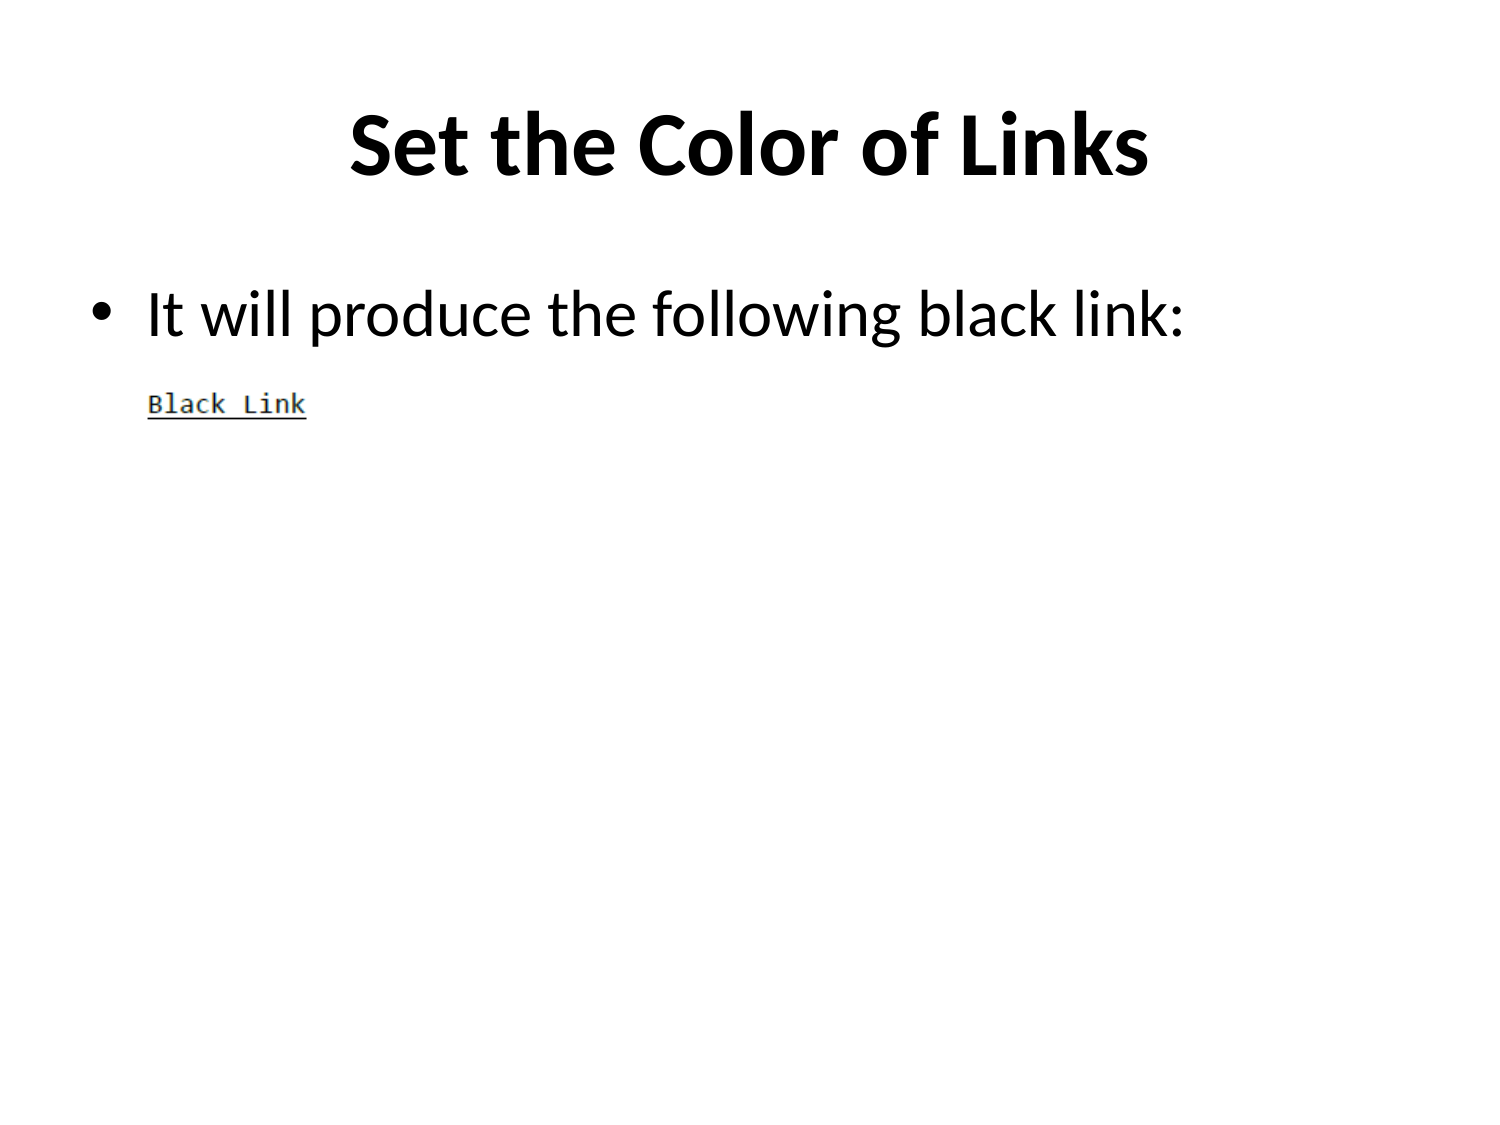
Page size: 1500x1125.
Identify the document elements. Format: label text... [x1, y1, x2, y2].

title Set the Color of Links [75, 45, 1425, 233]
picture [140, 363, 332, 430]
list It will produce the following black link: [75, 262, 1425, 1005]
